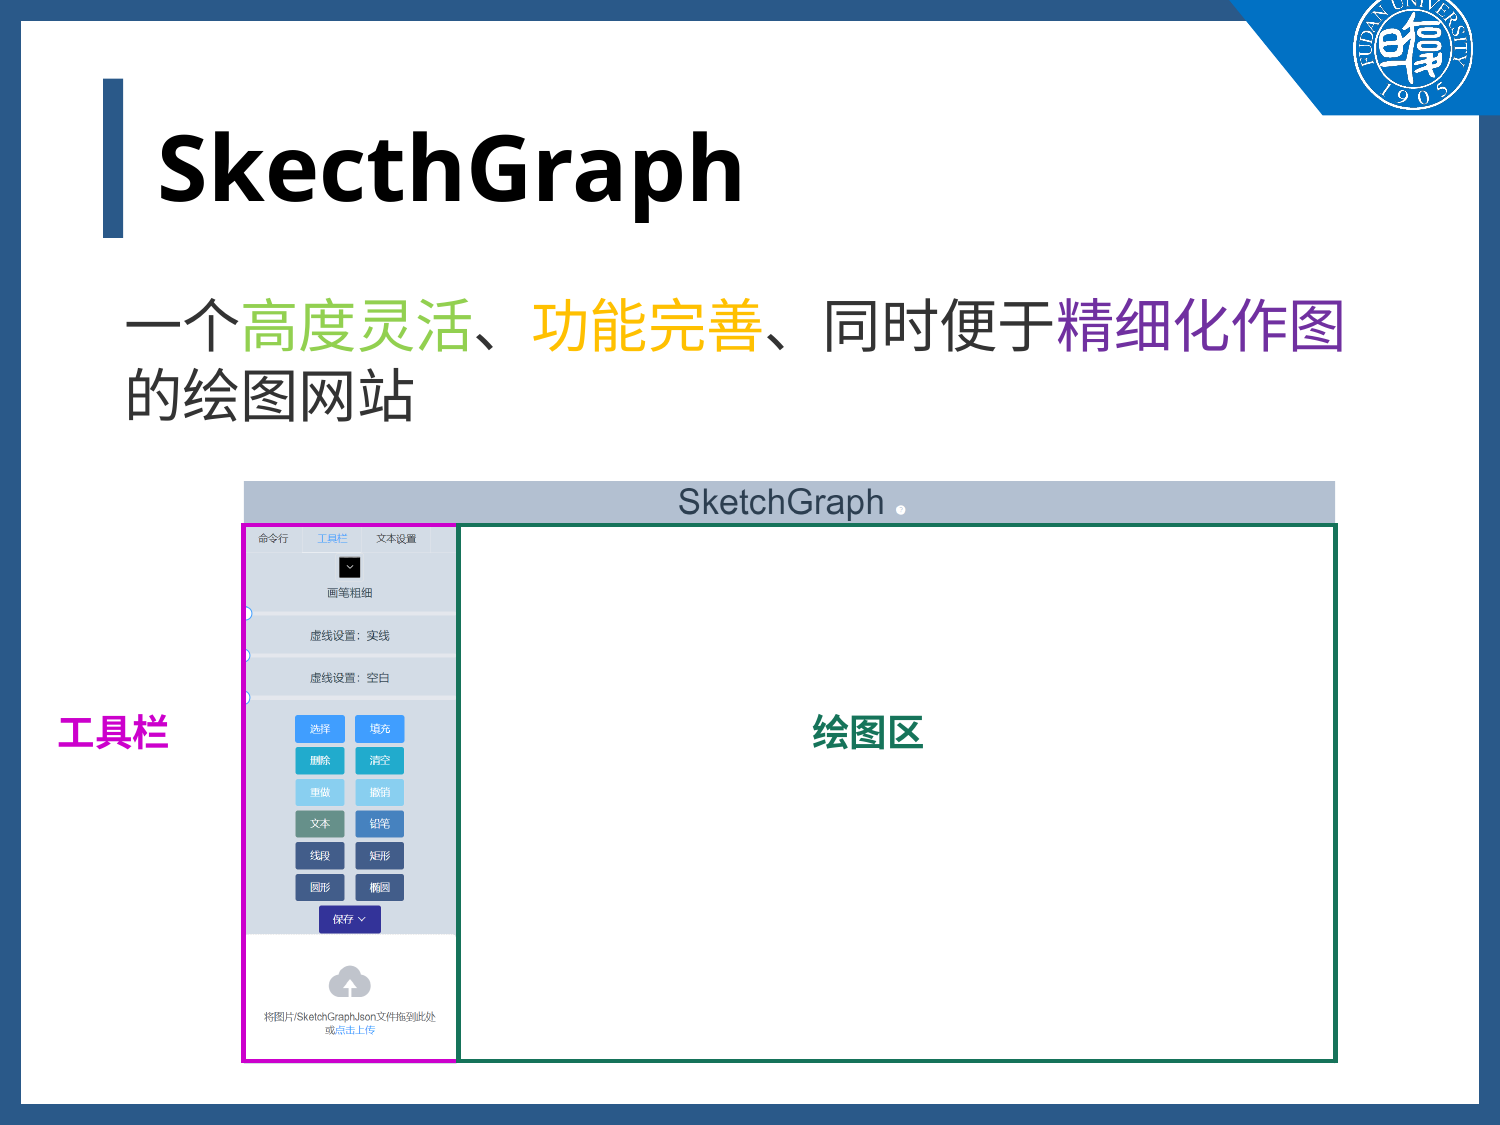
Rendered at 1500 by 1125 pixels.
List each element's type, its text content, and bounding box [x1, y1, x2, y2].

picture [243, 481, 1336, 1064]
text_box 工具栏 [42, 701, 194, 761]
title SkecthGraph [142, 83, 1437, 247]
picture [1353, 0, 1473, 110]
text_box 一个高度灵活、功能完善、同时便于精细化作图的绘图网站 [109, 281, 1374, 437]
